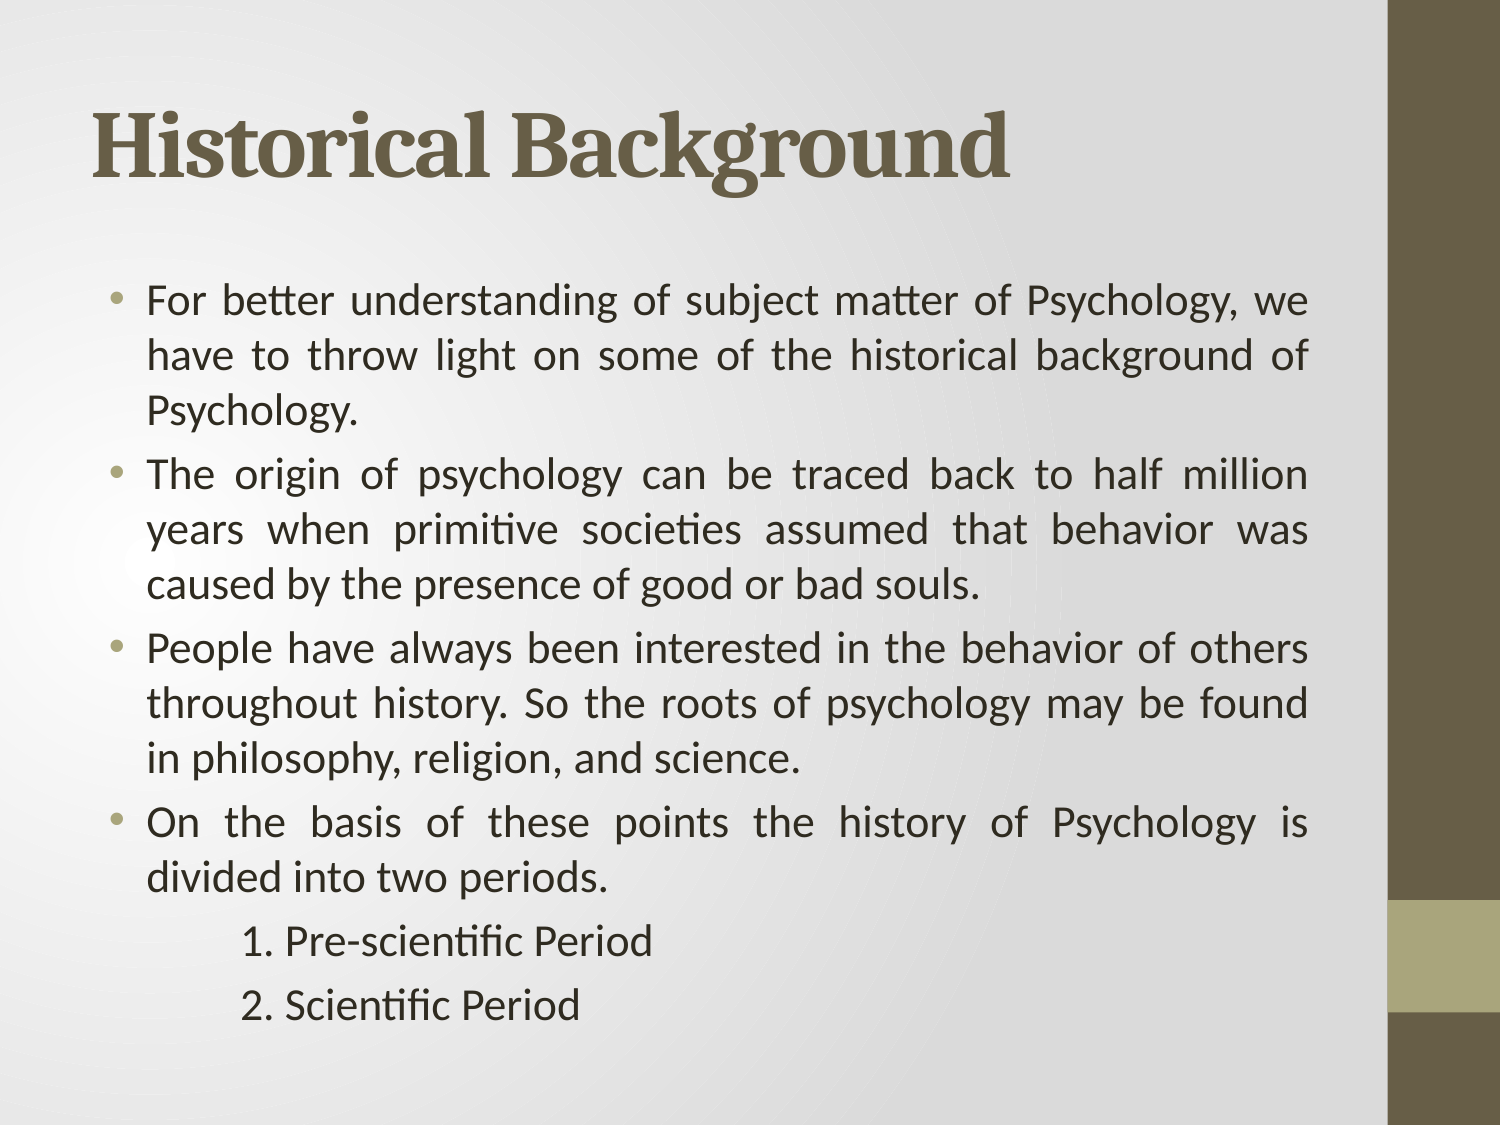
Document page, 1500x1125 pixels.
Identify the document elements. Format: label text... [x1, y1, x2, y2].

list For better understanding of subject matter of Psychology, we have to throw light on some of the historical background of Psychology. The origin of psychology can be traced back to half million years when primitive societies assumed that behavior was caused by the presence of good or bad souls. People have always been interested in the behavior of others throughout history. So the roots of psychology may be found in philosophy, religion, and science. On the basis of these points the history of Psychology is divided into two periods. 1. Pre-scientific Period 2. Scientific Period [75, 262, 1325, 1050]
title Historical Background [75, 45, 1325, 233]
